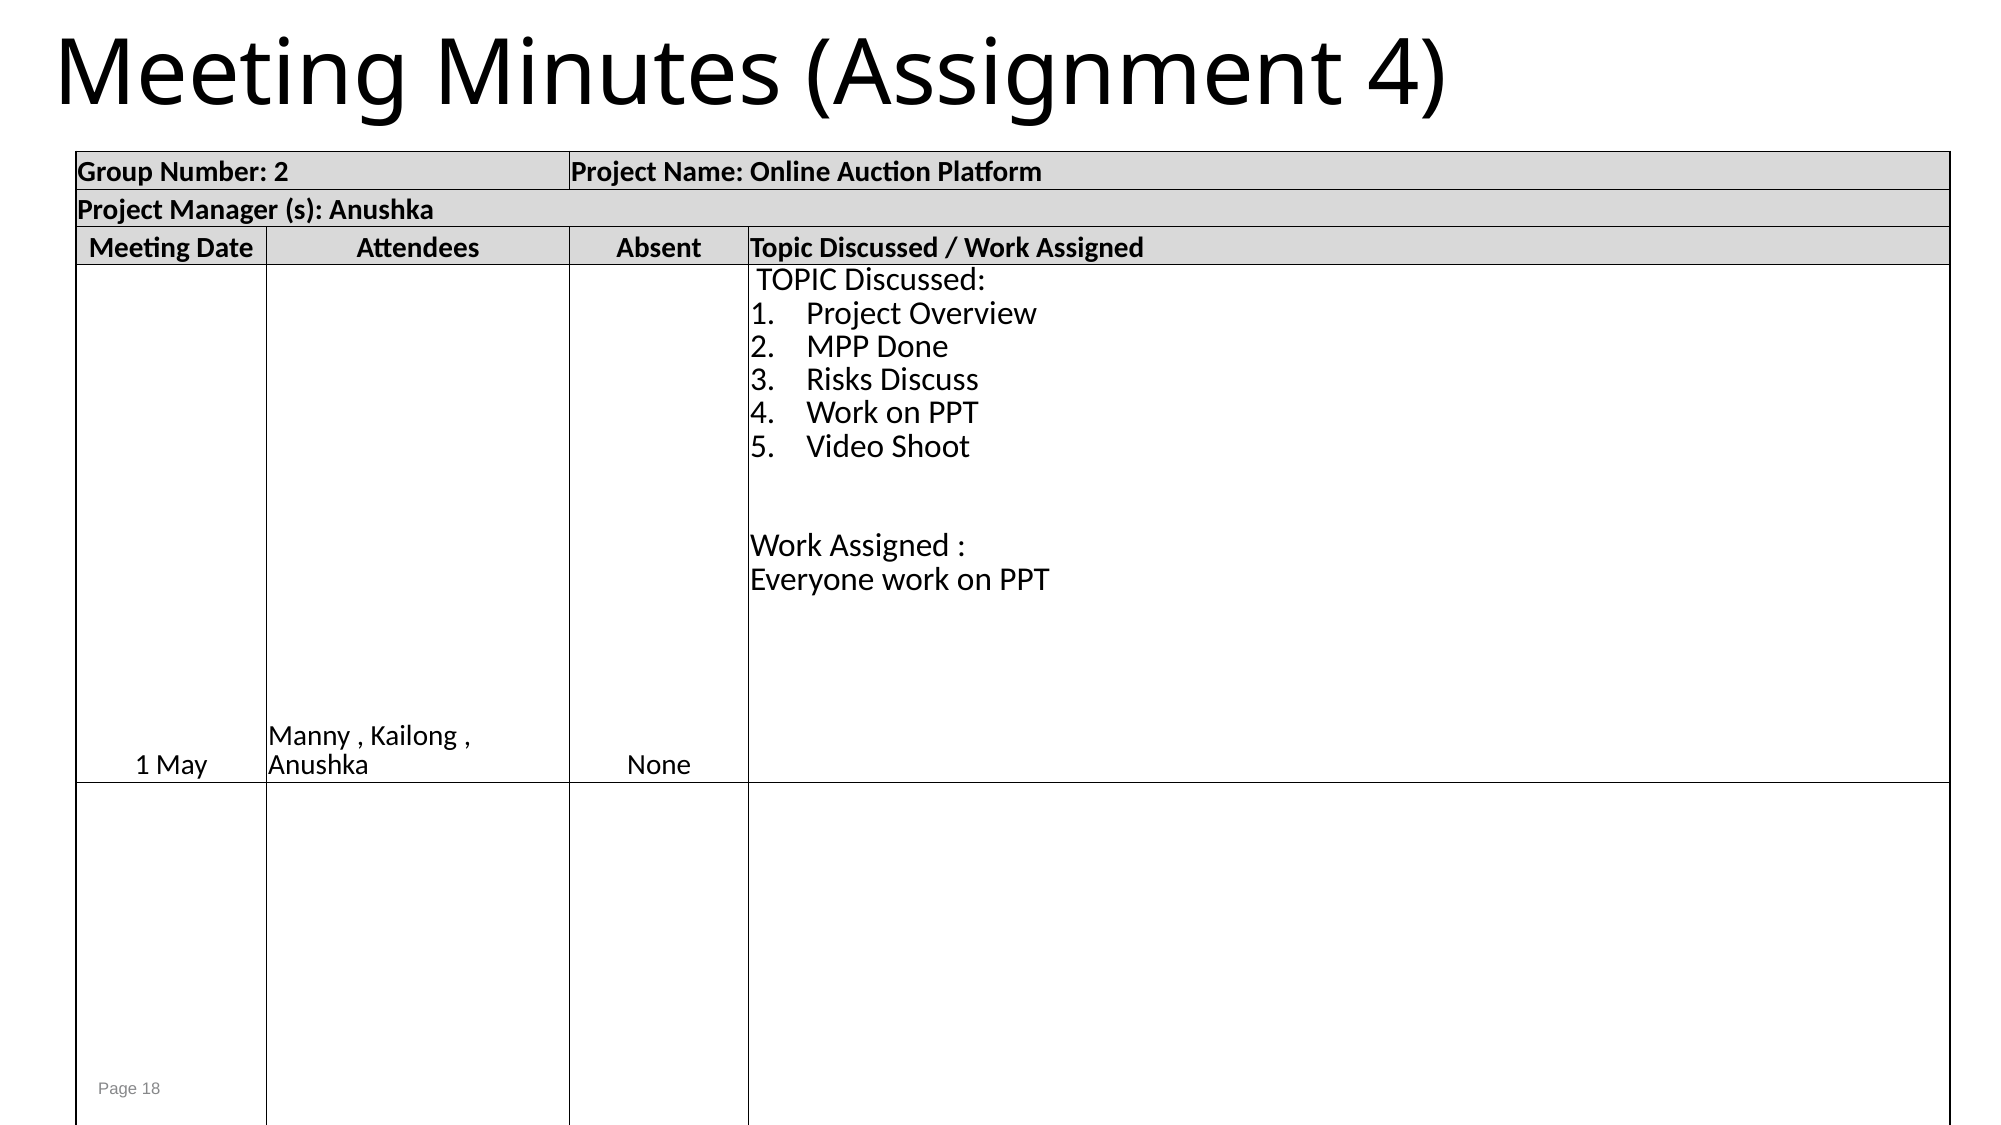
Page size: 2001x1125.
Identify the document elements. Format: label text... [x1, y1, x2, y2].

table_cell [570, 783, 748, 1125]
table_cell [77, 783, 266, 1125]
table_cell Meeting Date [77, 227, 266, 264]
table_cell [749, 783, 1949, 1125]
table_cell None [570, 265, 748, 782]
table_header Project Name: Online Auction Platform [570, 152, 1949, 189]
table_cell [267, 783, 569, 1125]
table_cell Topic Discussed / Work Assigned [749, 227, 1949, 264]
table_header Group Number: 2 [77, 152, 569, 189]
table_cell TOPIC Discussed: Project Overview MPP Done Risks Discuss Work on PPT Video Shoot Work Assigned : Everyone work on PPT [749, 265, 1949, 782]
table_cell 1 May [77, 265, 266, 782]
table_cell Manny , Kailong , Anushka [267, 265, 569, 782]
table_cell Project Manager (s): Anushka [77, 190, 1949, 226]
title Meeting Minutes (Assignment 4) [41, 39, 1477, 122]
table_cell Absent [570, 227, 748, 264]
table_cell Attendees [267, 227, 569, 264]
